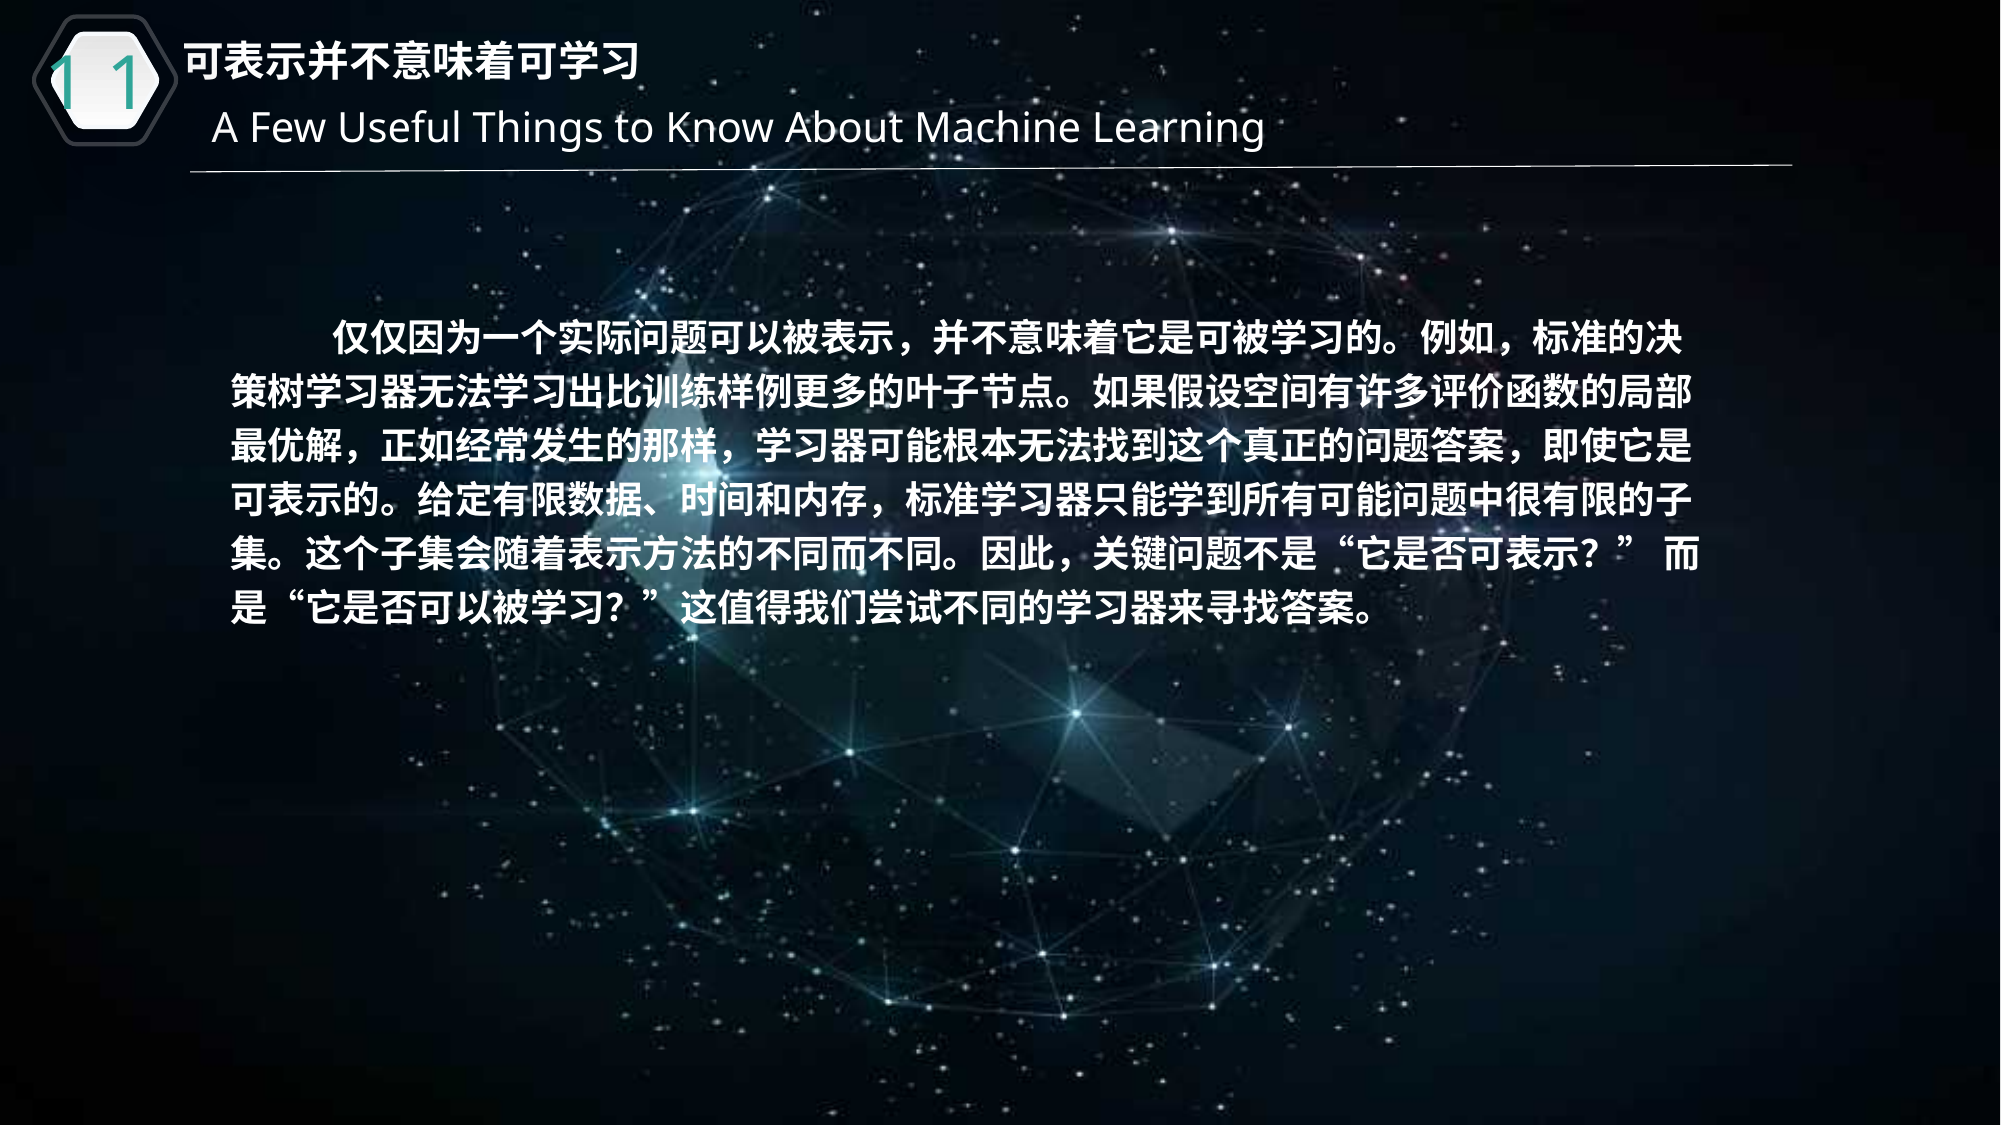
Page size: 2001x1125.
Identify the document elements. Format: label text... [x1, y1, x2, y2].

text_box 仅仅因为一个实际问题可以被表示，并不意味着它是可被学习的。例如，标准的决策树学习器无法学习出比训练样例更多的叶子节点。如果假设空间有许多评价函数的局部最优解，正如经常发生的那样，学习器可能根本无法找到这个真正的问题答案，即使它是可表示的。给定有限数据、时间和内存，标准学习器只能学到所有可能问题中很有限的子集。这个子集会随着表示方法的不同而不同。因此，关键问题不是“它是否可表示？” 而是“它是否可以被学习？”这值得我们尝试不同的学习器来寻找答案。 [215, 297, 1722, 691]
text_box 可表示并不意味着可学习 [177, 27, 855, 93]
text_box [34, 16, 177, 145]
picture [0, 0, 2001, 1125]
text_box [190, 165, 1793, 172]
text_box A Few Useful Things to Know About Machine Learning [217, 93, 1293, 158]
